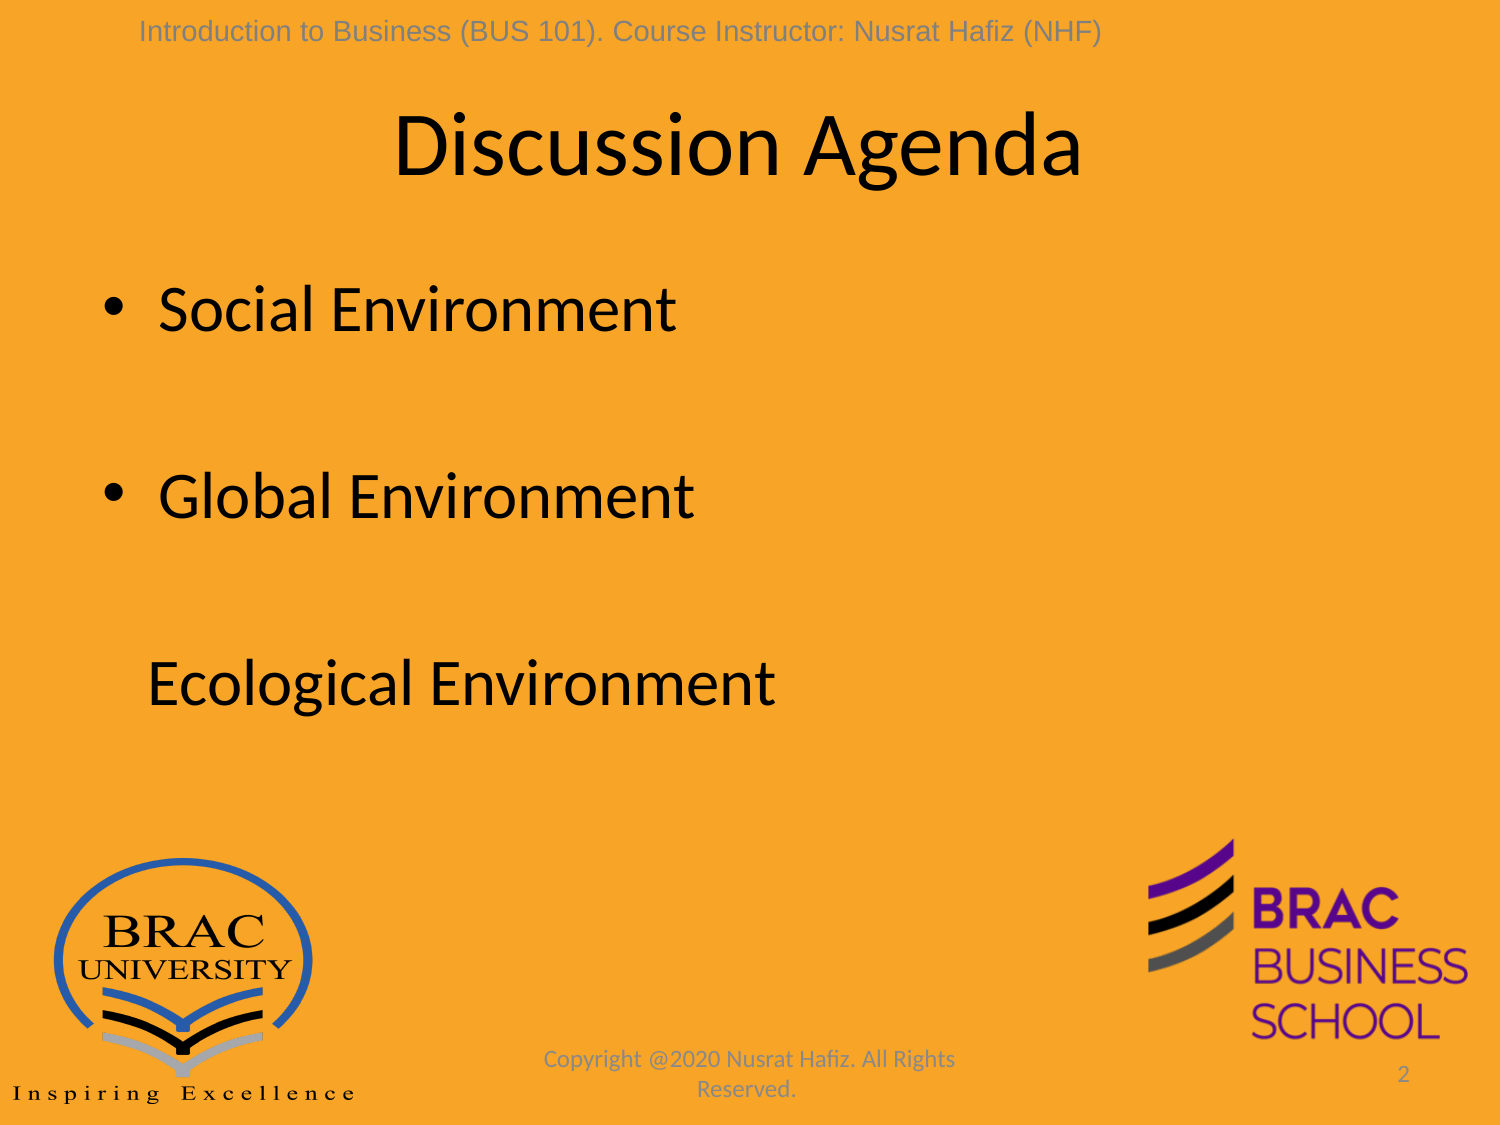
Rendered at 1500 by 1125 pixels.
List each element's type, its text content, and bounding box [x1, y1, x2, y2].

slide_number 2 [1074, 1042, 1425, 1103]
list Social Environment Global Environment Ecological Environment [87, 257, 1438, 1001]
title Discussion Agenda [74, 44, 1426, 233]
text_box Introduction to Business (BUS 101). Course Instructor: Nusrat Hafiz (NHF) [112, 4, 1119, 55]
picture [1140, 828, 1480, 1047]
picture [13, 857, 353, 1104]
footer Copyright @2020 Nusrat Hafiz. All Rights Reserved. [512, 1042, 988, 1103]
